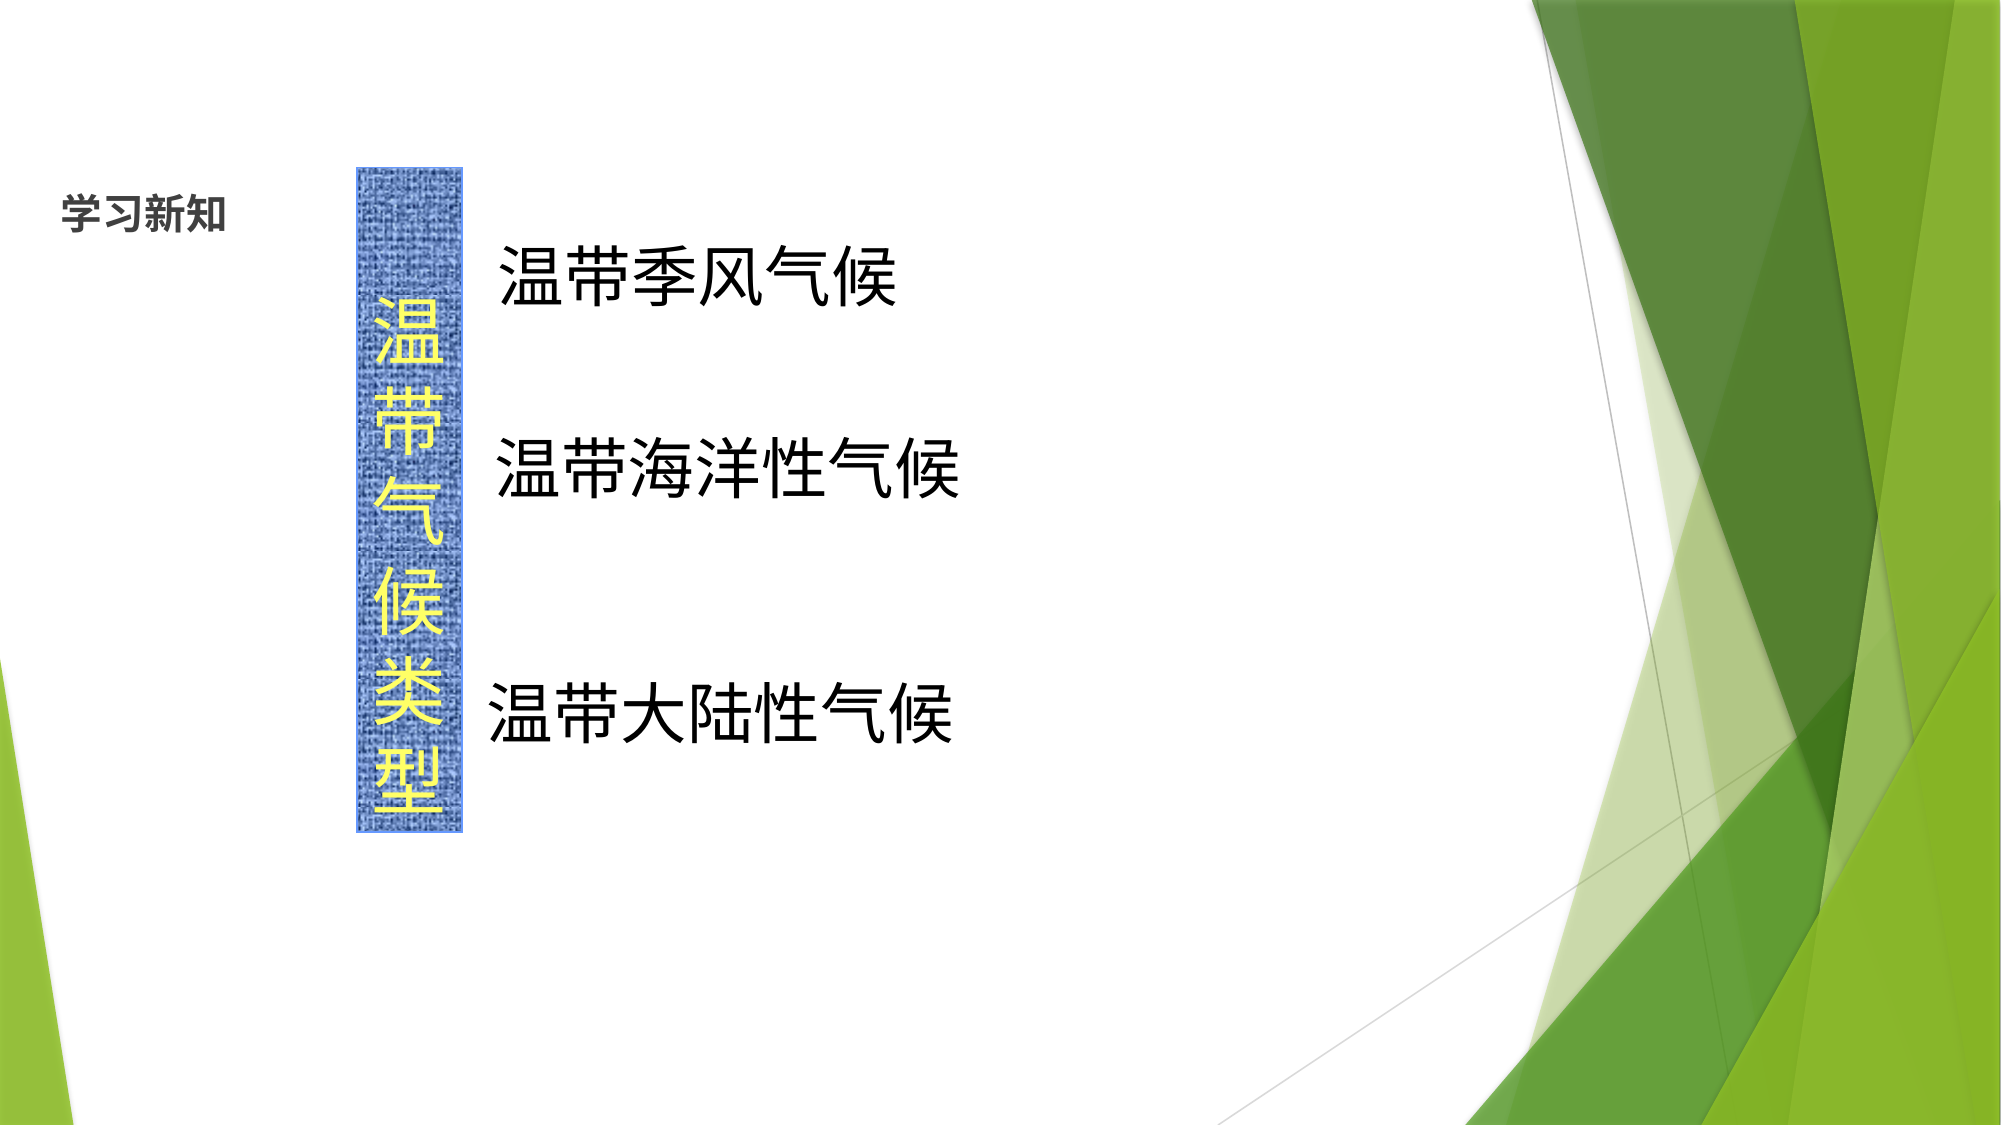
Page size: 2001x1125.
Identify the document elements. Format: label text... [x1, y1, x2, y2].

text_box 温带季风气候 [482, 227, 914, 323]
text_box 学习新知 [46, 180, 243, 246]
text_box 温带海洋性气候 [479, 419, 977, 515]
text_box 温 带 气 候 类 型 [357, 167, 462, 833]
text_box 温带大陆性气候 [472, 664, 970, 760]
